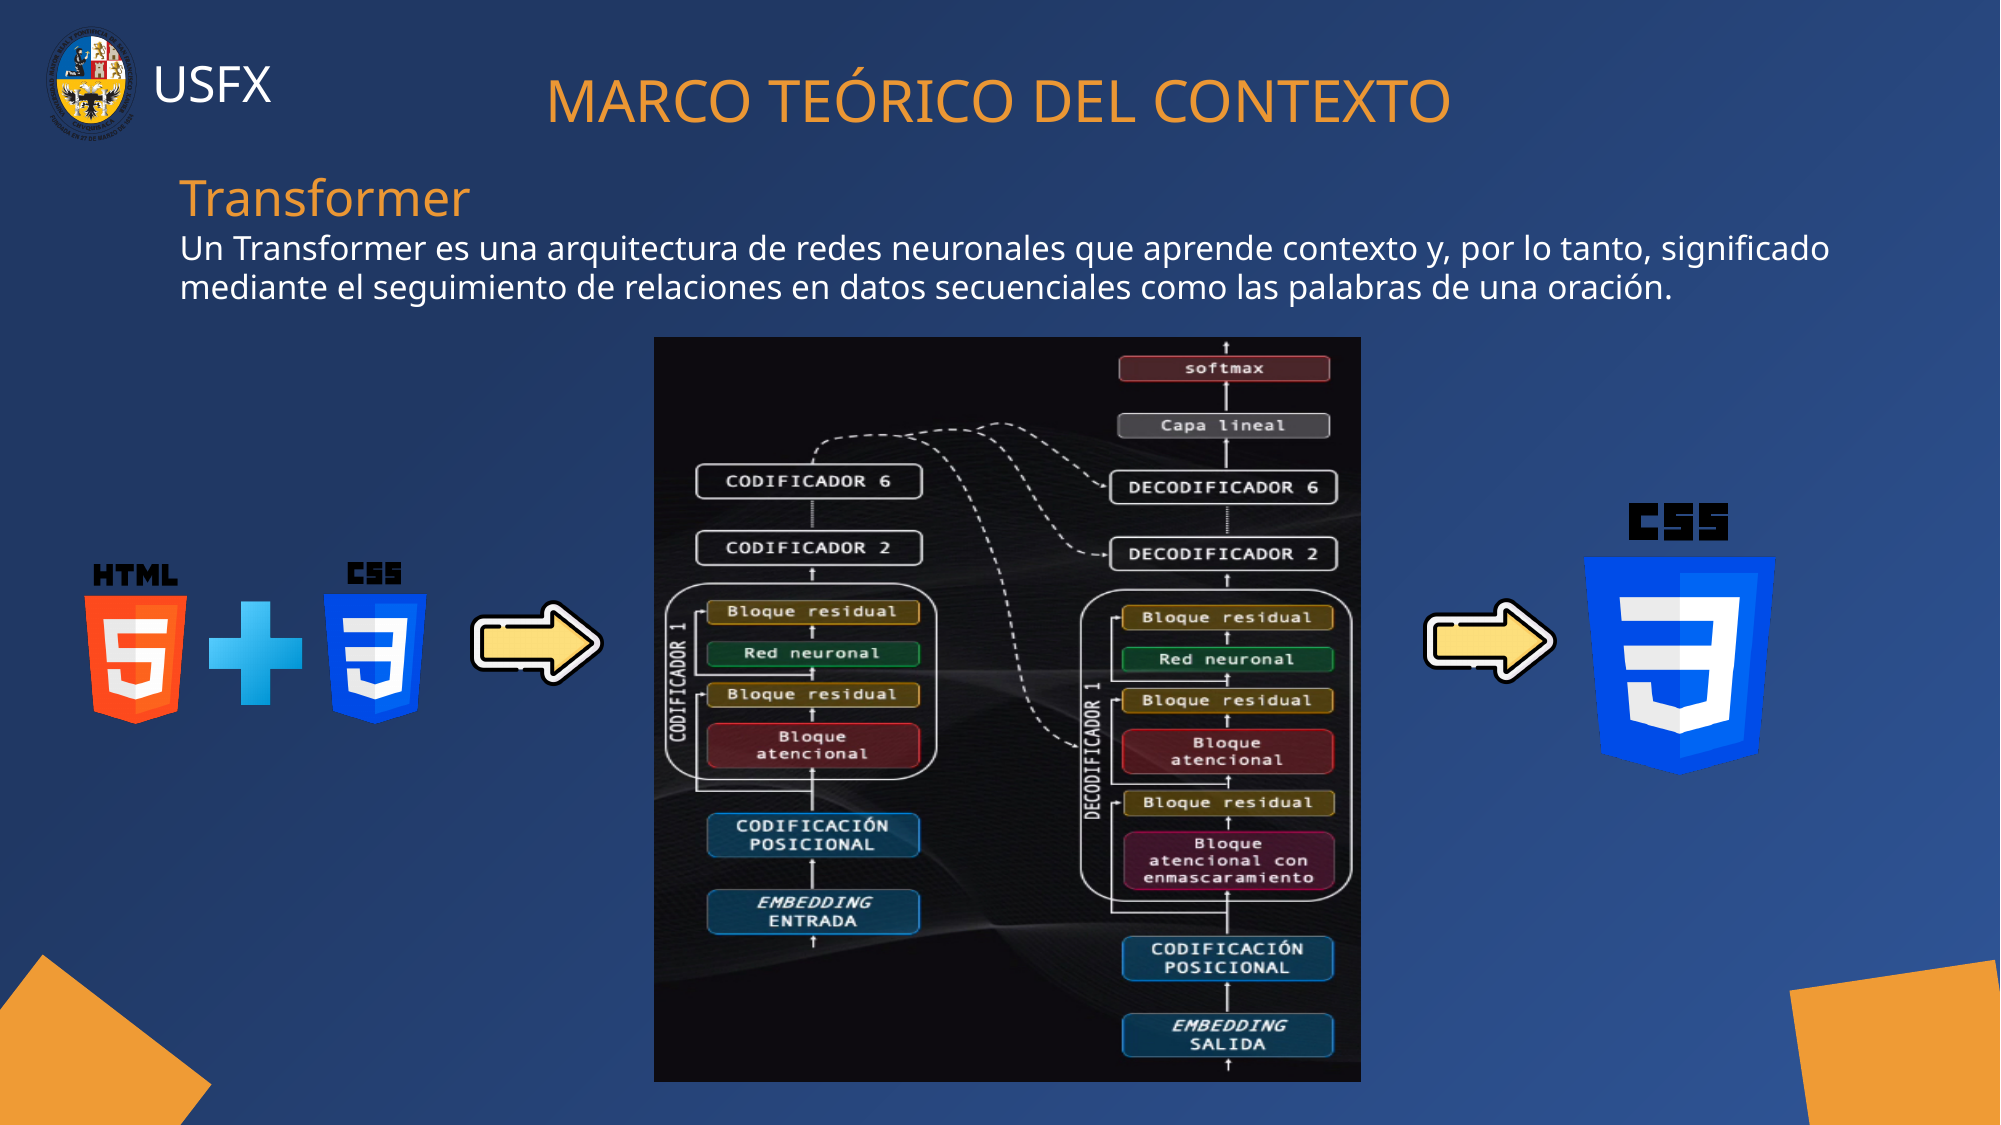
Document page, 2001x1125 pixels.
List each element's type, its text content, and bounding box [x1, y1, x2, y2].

text_box Transformer Un Transformer es una arquitectura de redes neuronales que aprende contexto y, por lo tanto, significado mediante el seguimiento de relaciones en datos secuenciales como las palabras de una oración. [164, 159, 1857, 314]
text_box MARCO TEÓRICO DEL CONTEXTO [531, 56, 1469, 141]
picture [45, 23, 139, 143]
text_box [1788, 958, 2000, 1125]
text_box [0, 953, 213, 1125]
picture [1423, 503, 1815, 775]
picture [654, 337, 1361, 1082]
text_box USFX [139, 44, 287, 120]
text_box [63, 535, 449, 771]
picture [470, 576, 604, 710]
